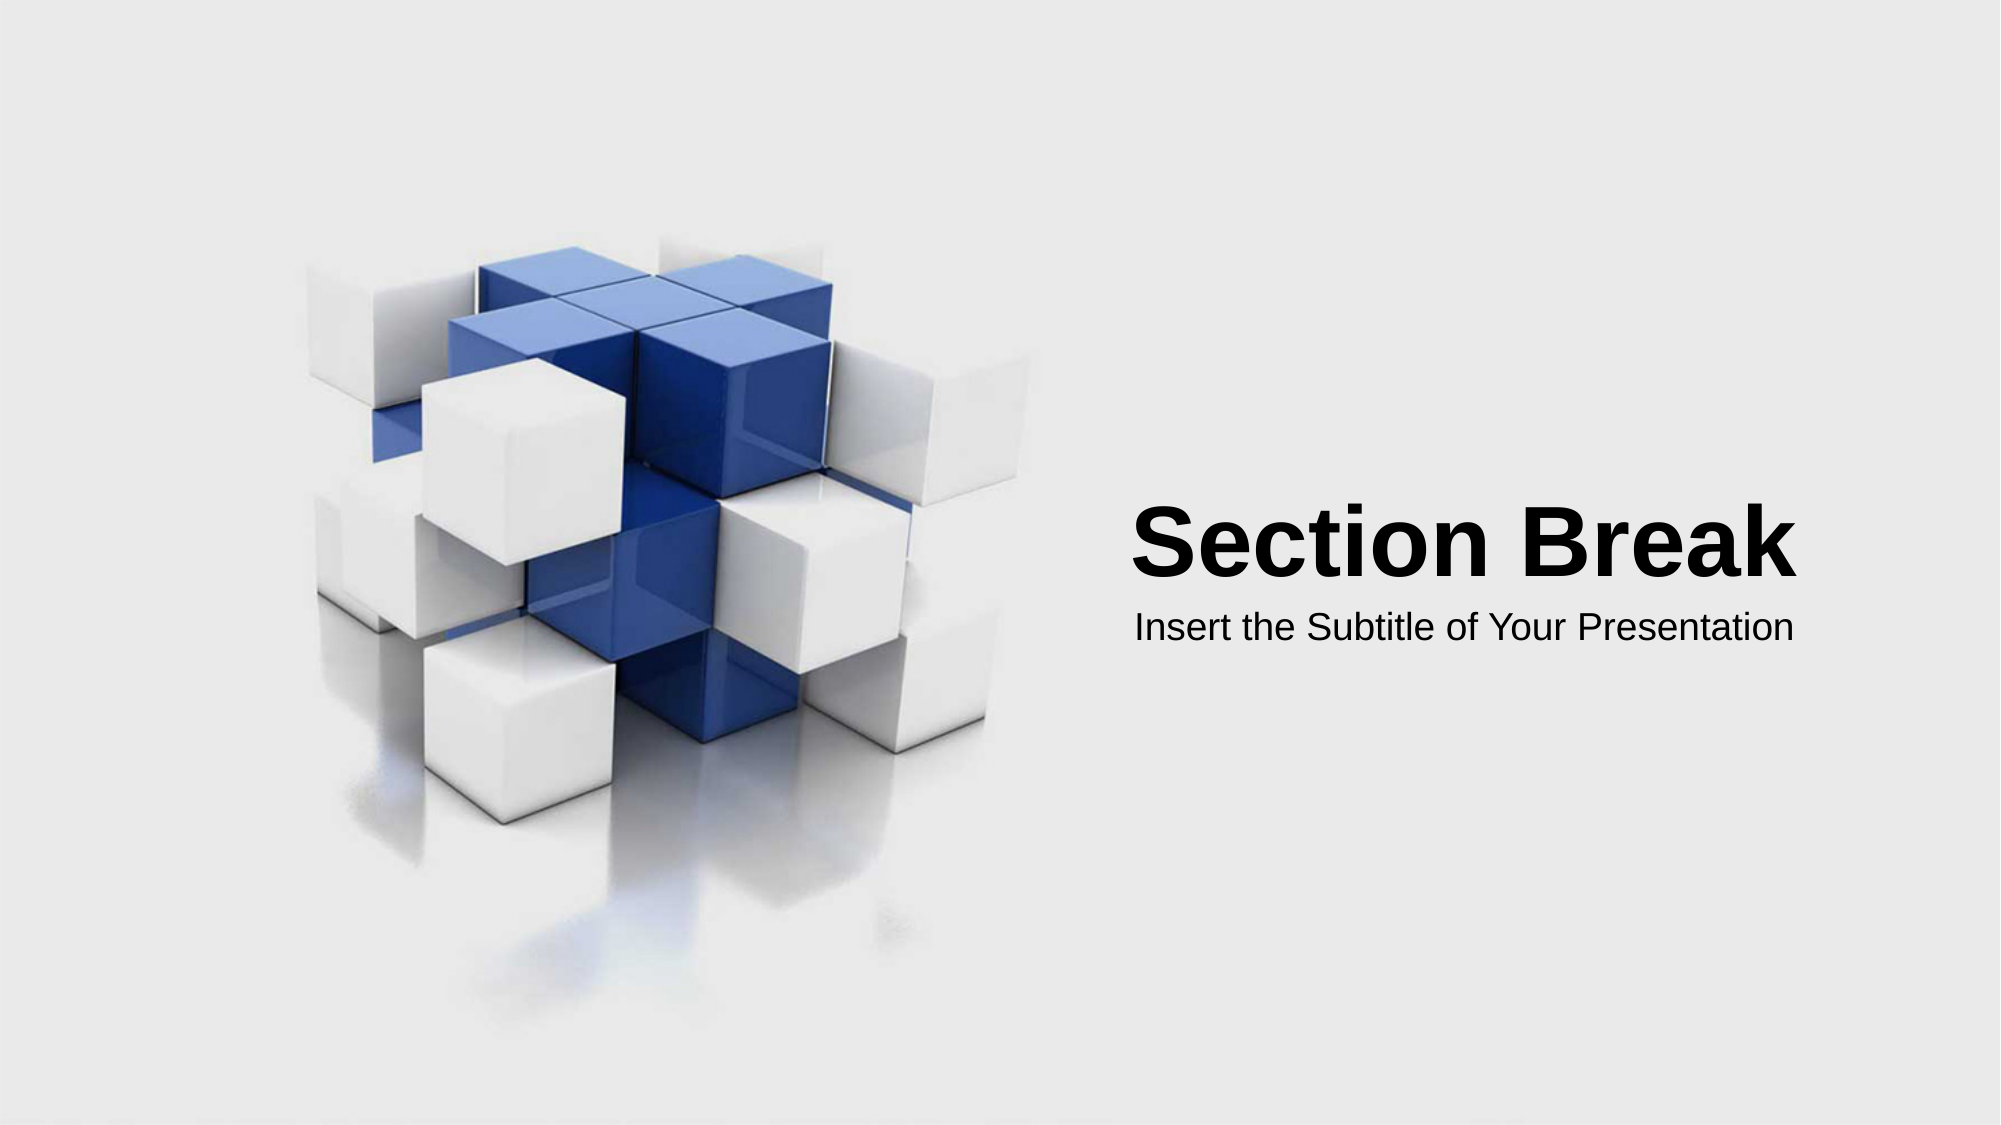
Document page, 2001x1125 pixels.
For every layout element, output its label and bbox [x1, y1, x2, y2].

picture [0, 0, 2001, 1125]
text_box [1116, 468, 1904, 657]
